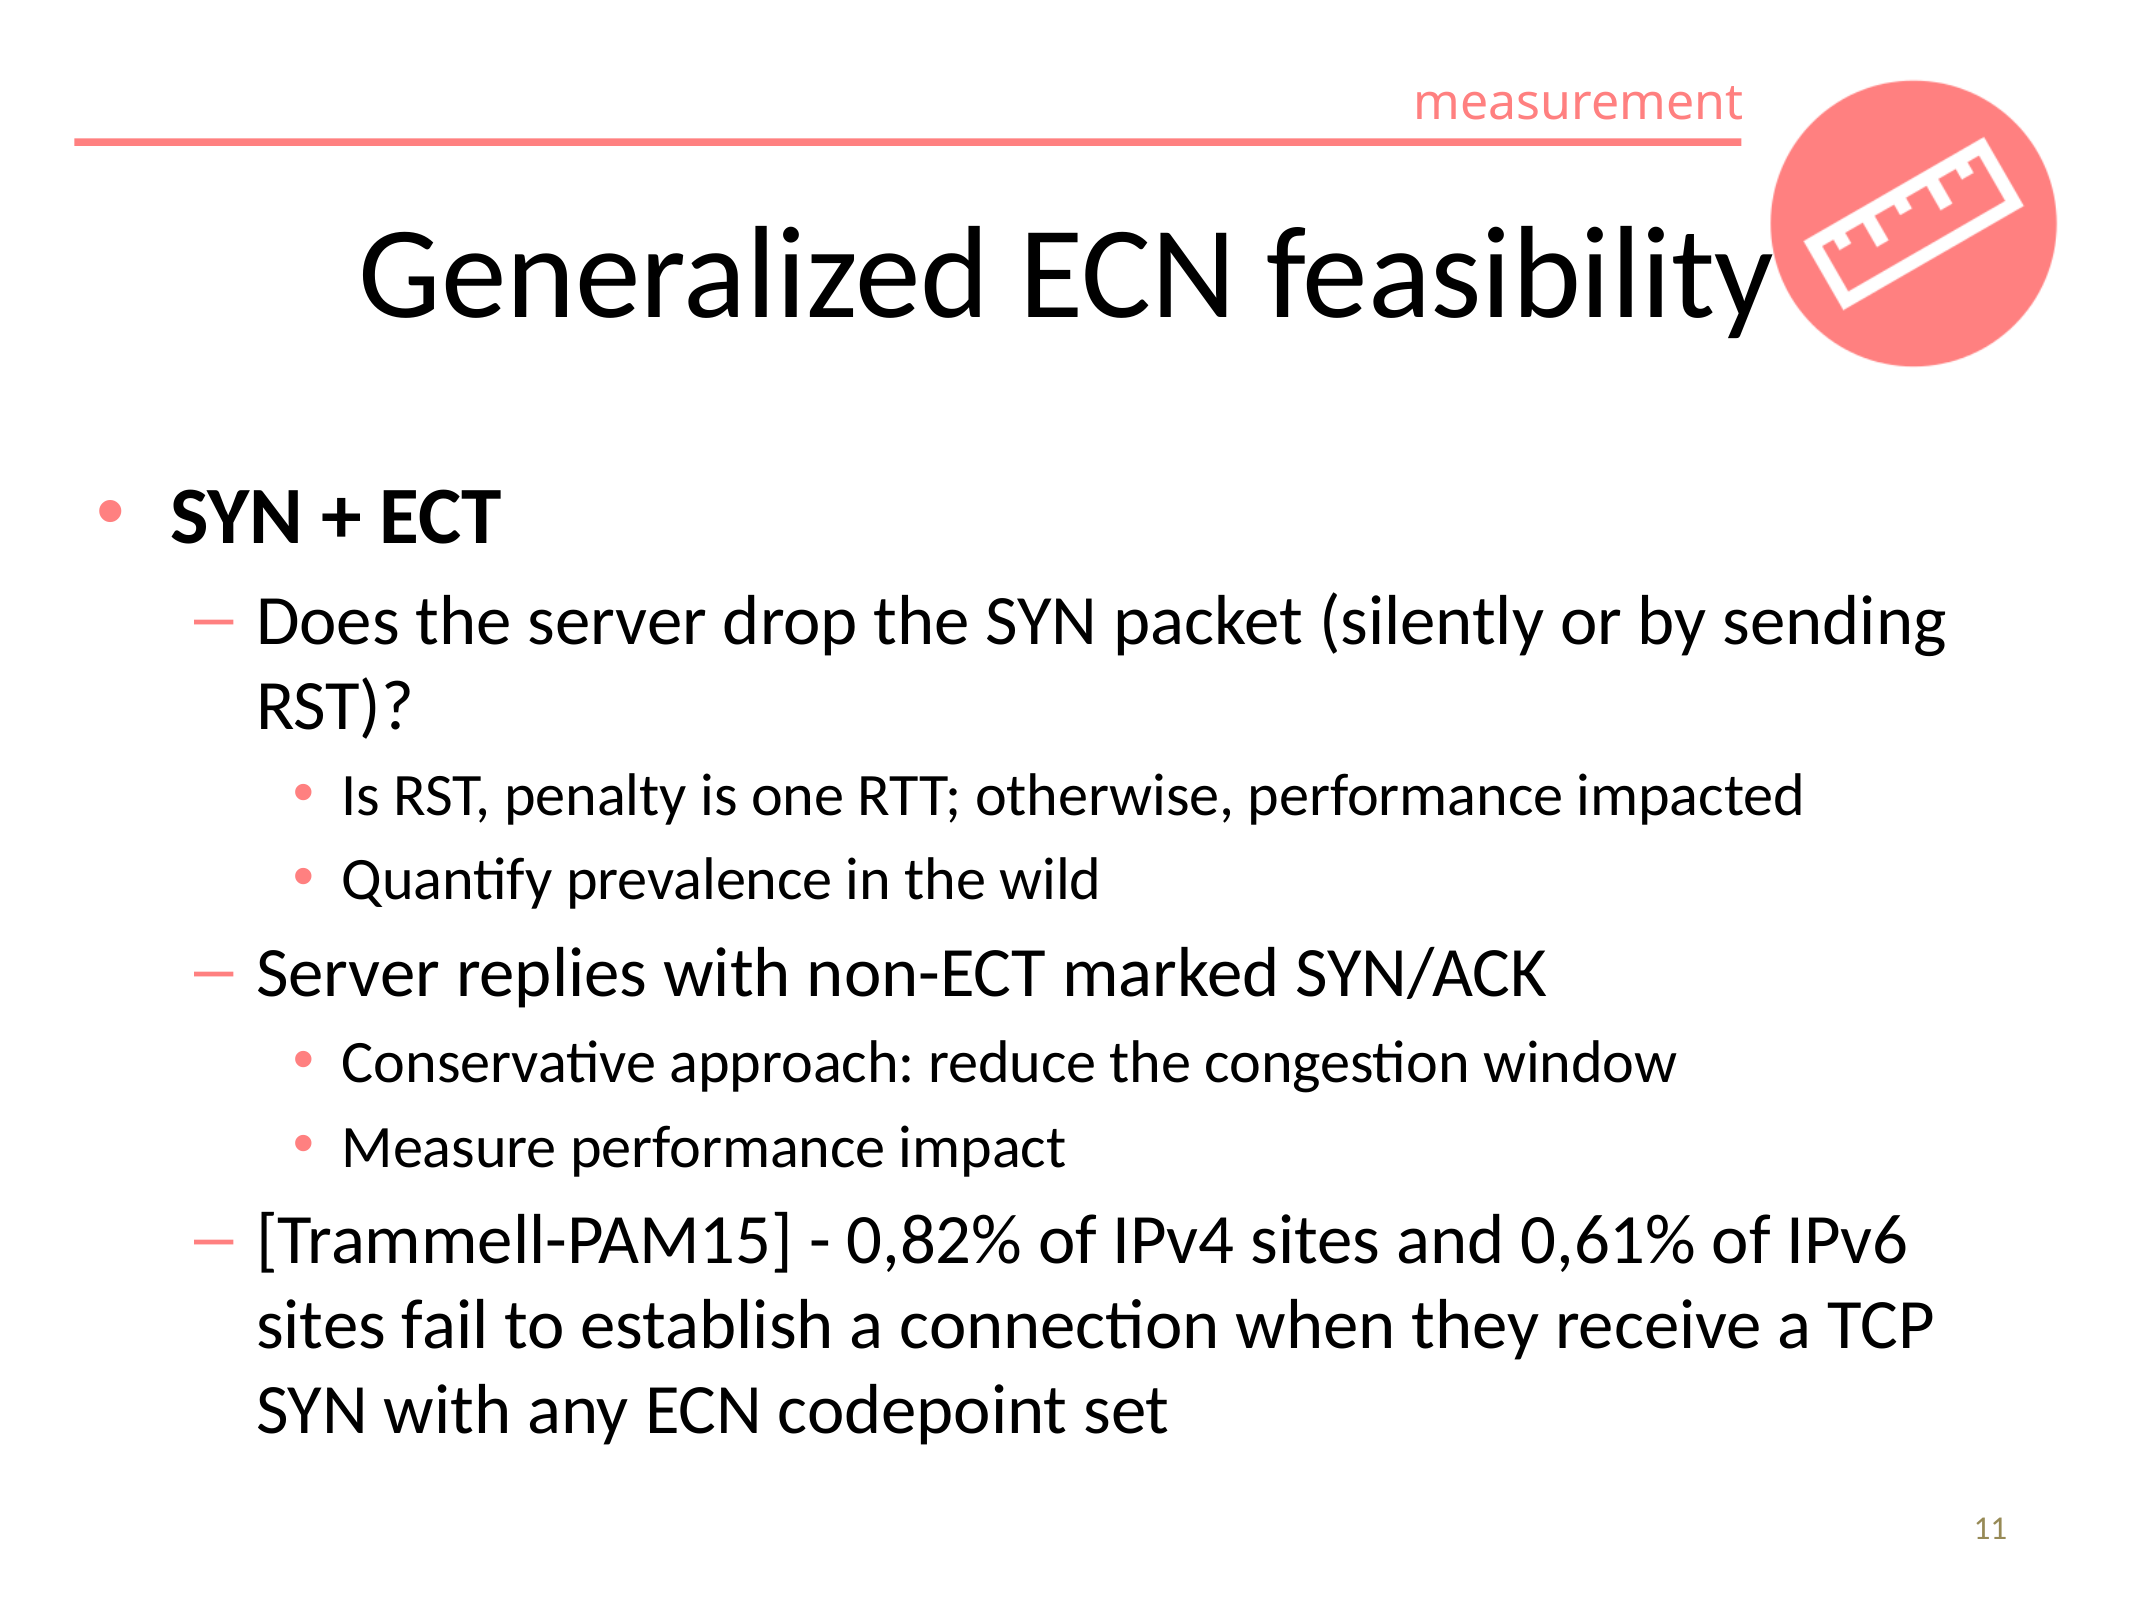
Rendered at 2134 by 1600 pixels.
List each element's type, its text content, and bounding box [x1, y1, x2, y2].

slide_number 11 [1931, 1496, 2050, 1556]
list SYN + ECT Does the server drop the SYN packet (silently or by sending RST)? Is RST, penalty is one RTT; otherwise, performance impacted Quantify prevalence in the wild Server replies with non-ECT marked SYN/ACK Conservative approach: reduce the congestion window Measure performance impact [Trammell-PAM15] - 0,82% of IPv4 sites and 0,61% of IPv6 sites fail to establish a connection when they receive a TCP SYN with any ECN codepoint set [75, 451, 2053, 1462]
title Generalized ECN feasibility [106, 131, 2027, 399]
picture [1757, 73, 2071, 387]
